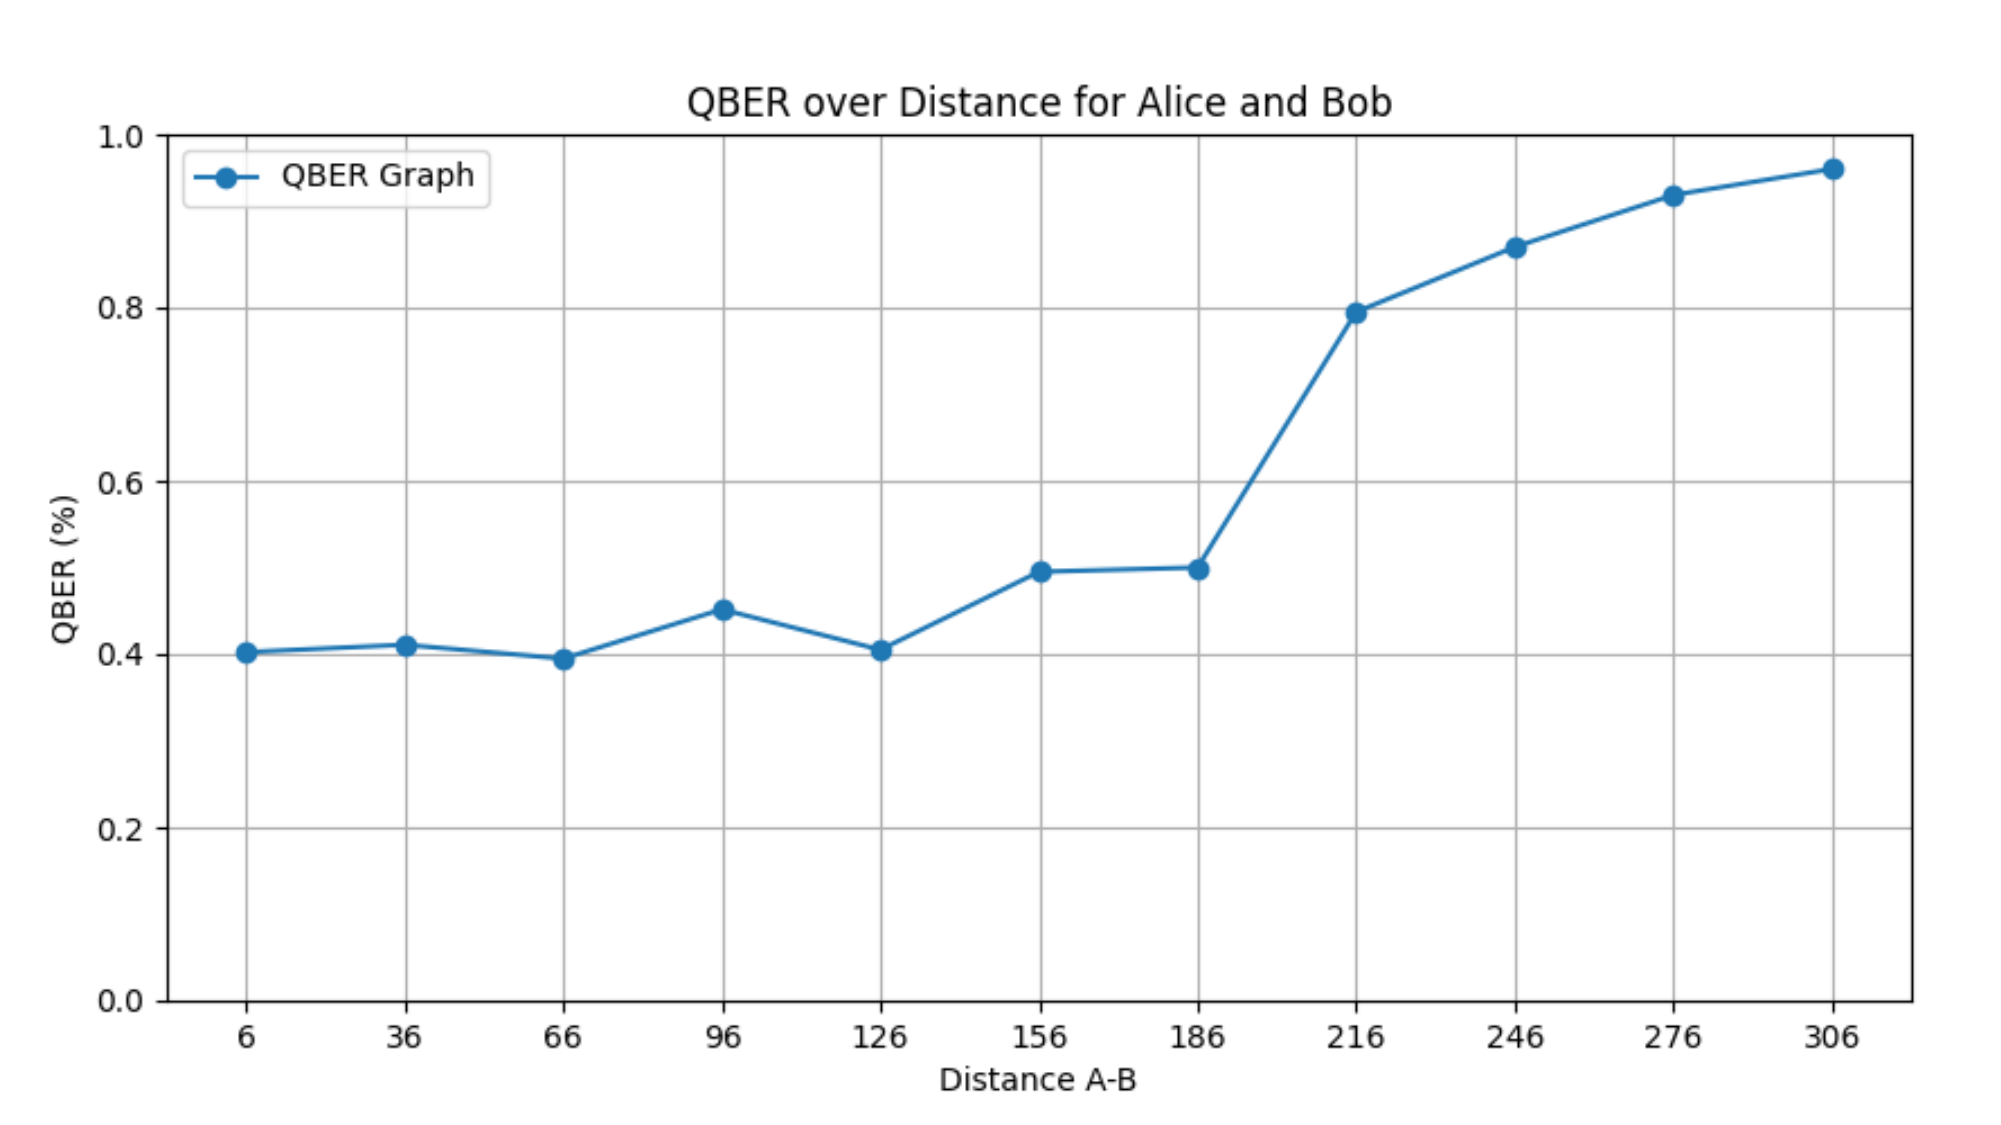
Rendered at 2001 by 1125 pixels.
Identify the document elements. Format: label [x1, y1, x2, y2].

list [0, 0, 2000, 1125]
